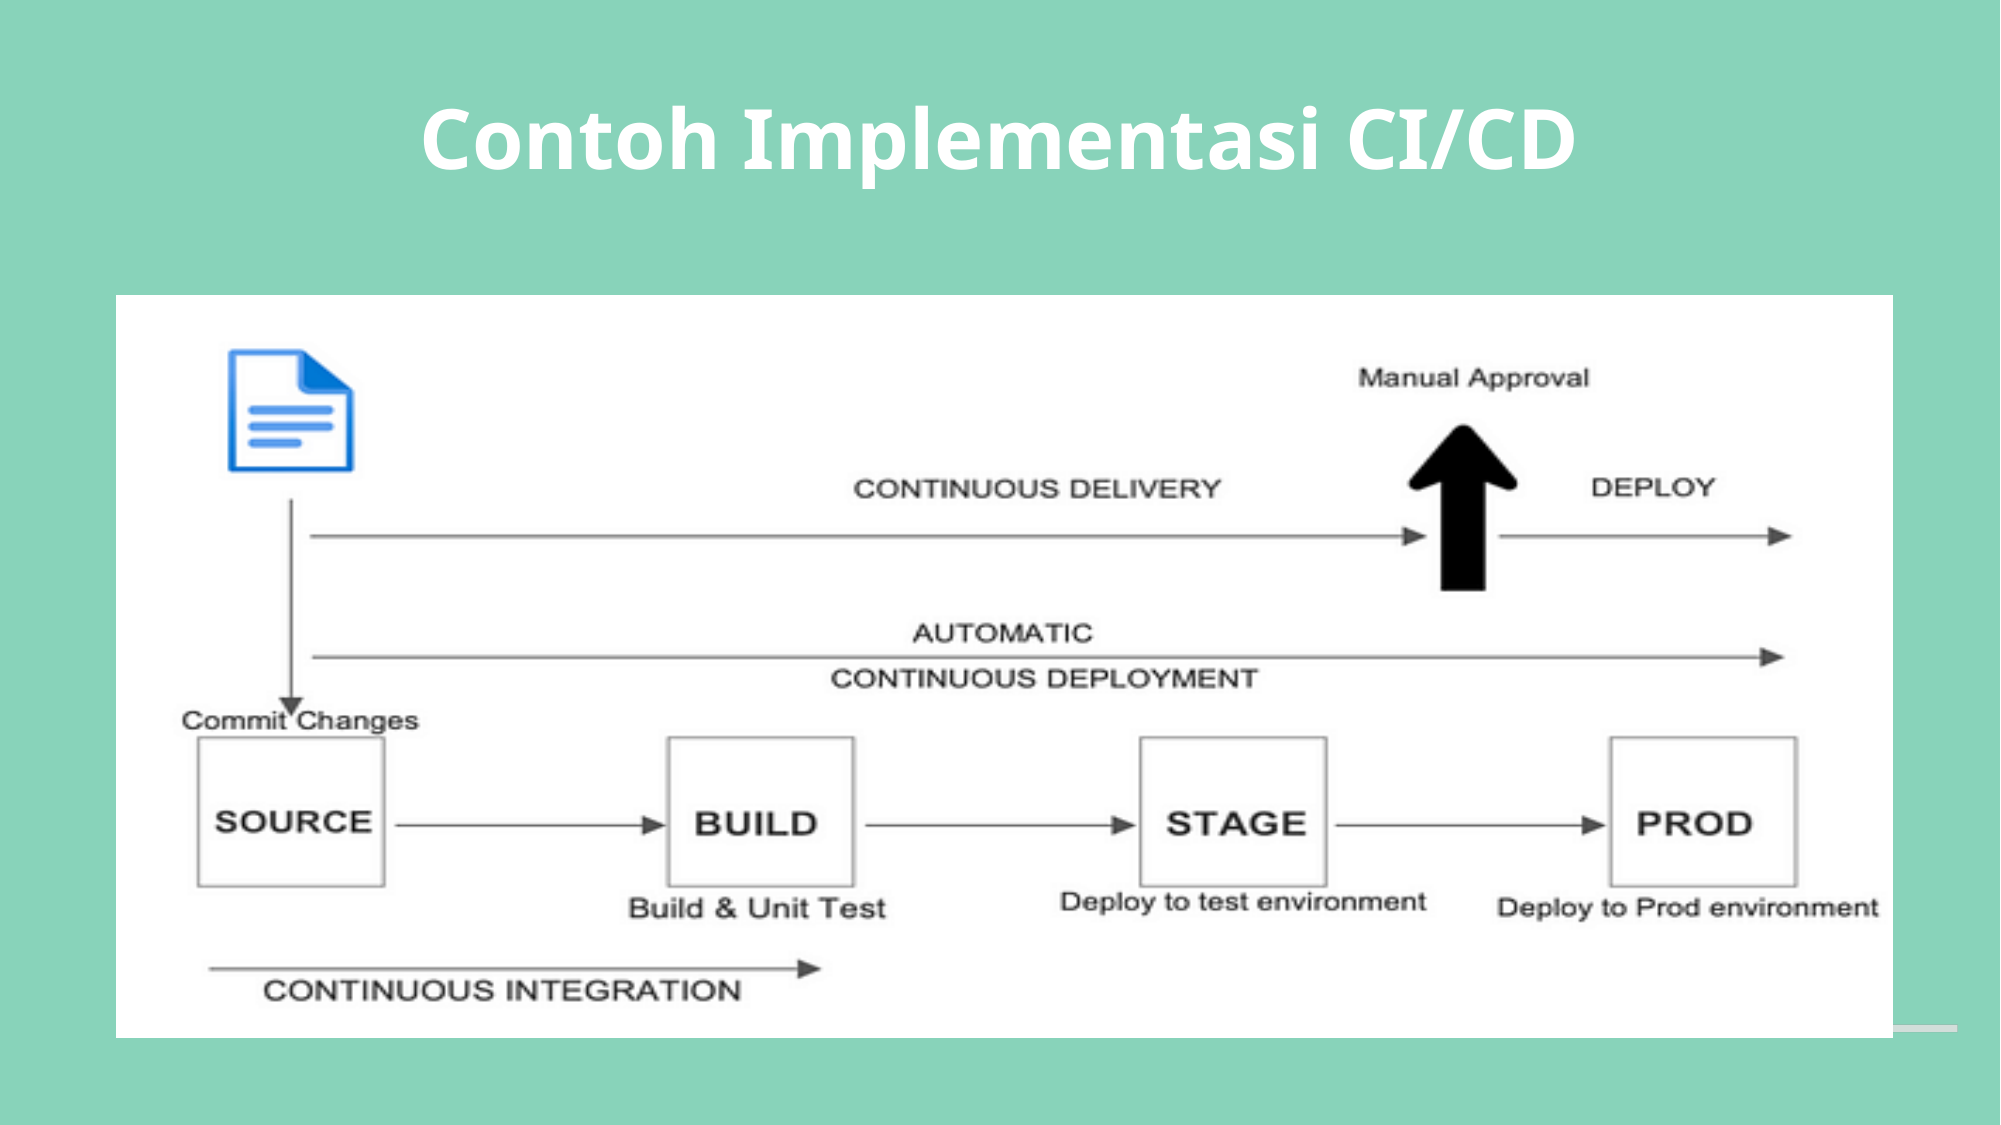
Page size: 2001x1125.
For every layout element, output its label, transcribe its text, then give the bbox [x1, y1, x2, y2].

picture [116, 295, 1893, 1039]
title Contoh Implementasi CI/CD [28, 146, 1972, 295]
